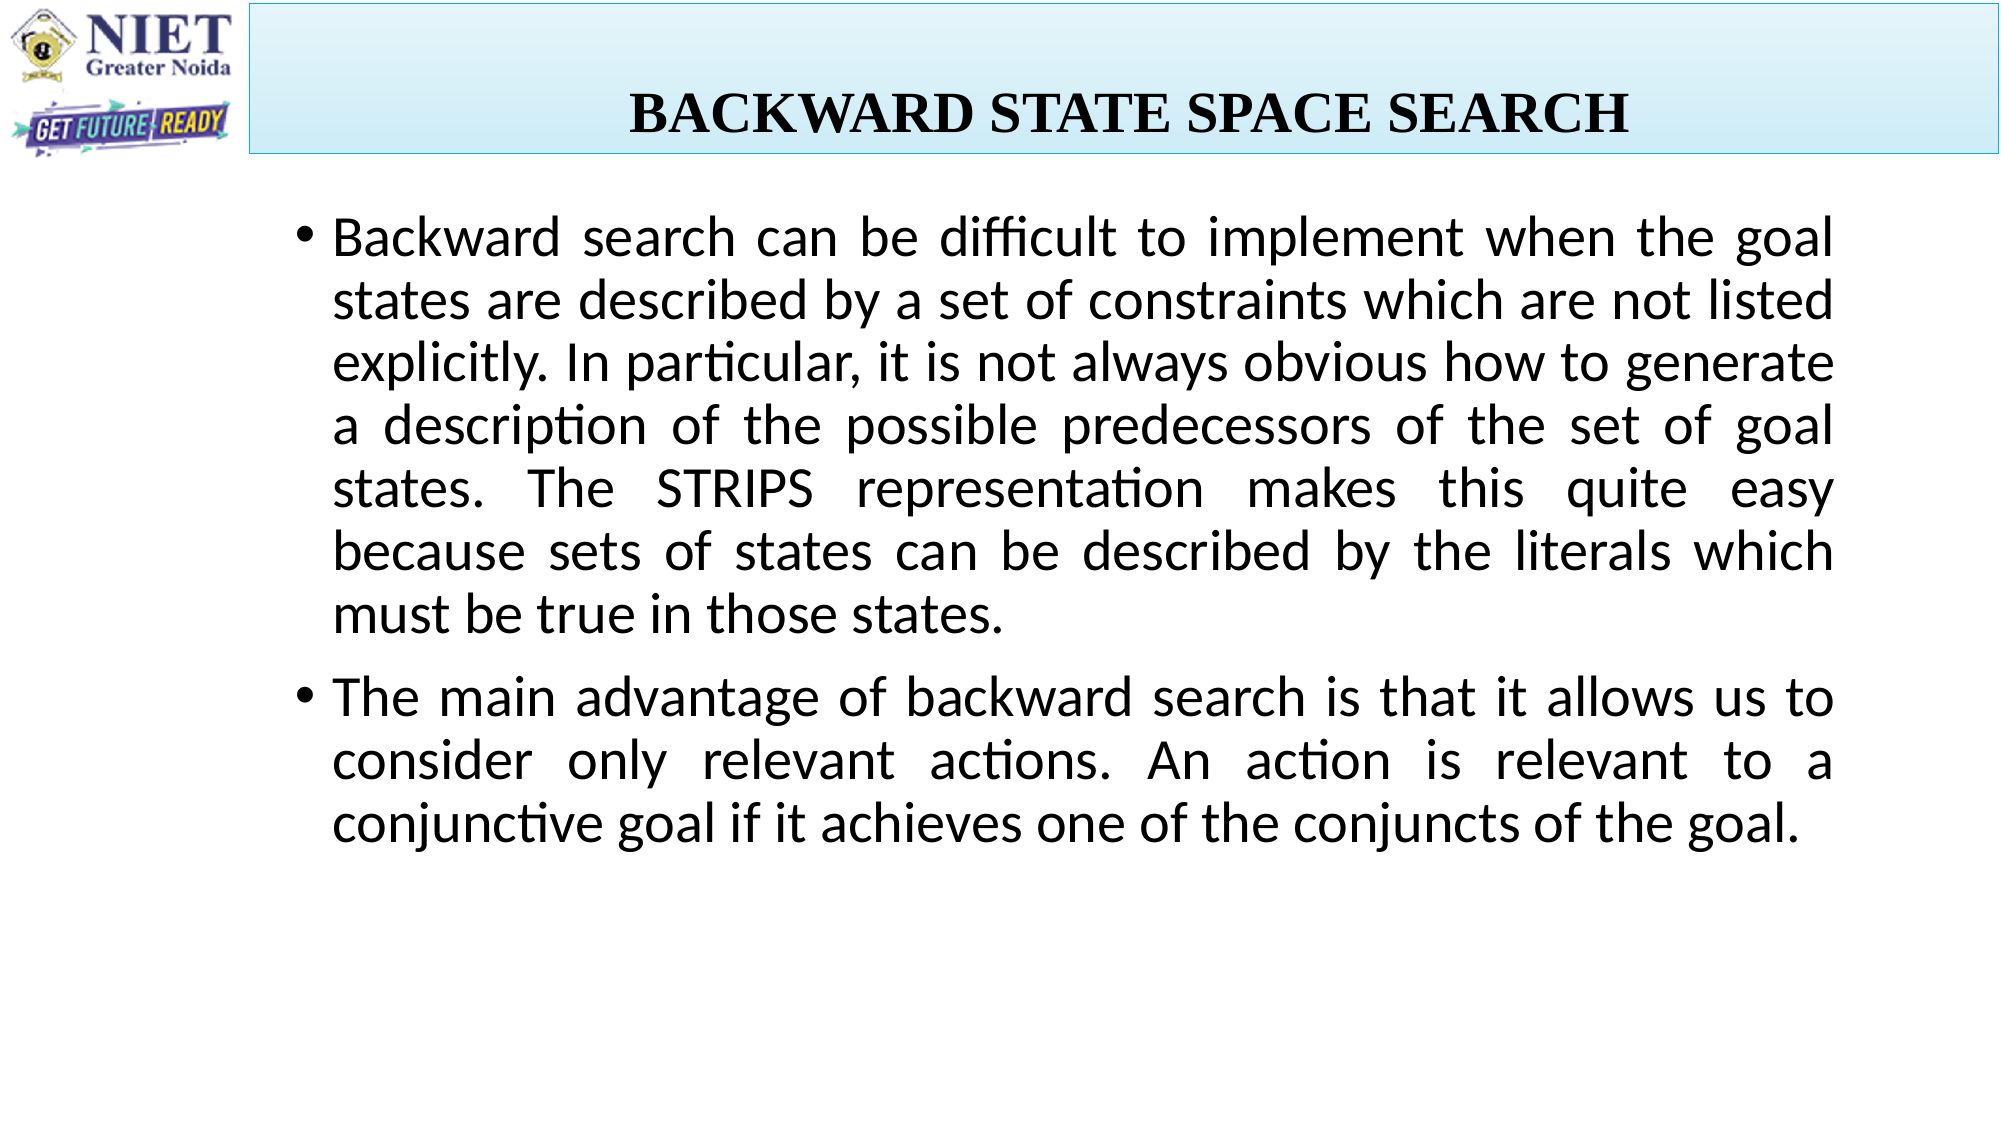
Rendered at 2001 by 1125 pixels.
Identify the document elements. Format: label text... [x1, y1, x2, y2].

text_box BACKWARD STATE SPACE SEARCH [280, 3, 1999, 154]
picture [0, 0, 280, 170]
picture [251, 5, 280, 152]
list Backward search can be difficult to implement when the goal states are described by a set of constraints which are not listed explicitly. In particular, it is not always obvious how to generate a description of the possible predecessors of the set of goal states. The STRIPS representation makes this quite easy because sets of states can be described by the literals which must be true in those states. The main advantage of backward search is that it allows us to consider only relevant actions. An action is relevant to a conjunctive goal if it achieves one of the conjuncts of the goal. [279, 198, 1851, 1014]
